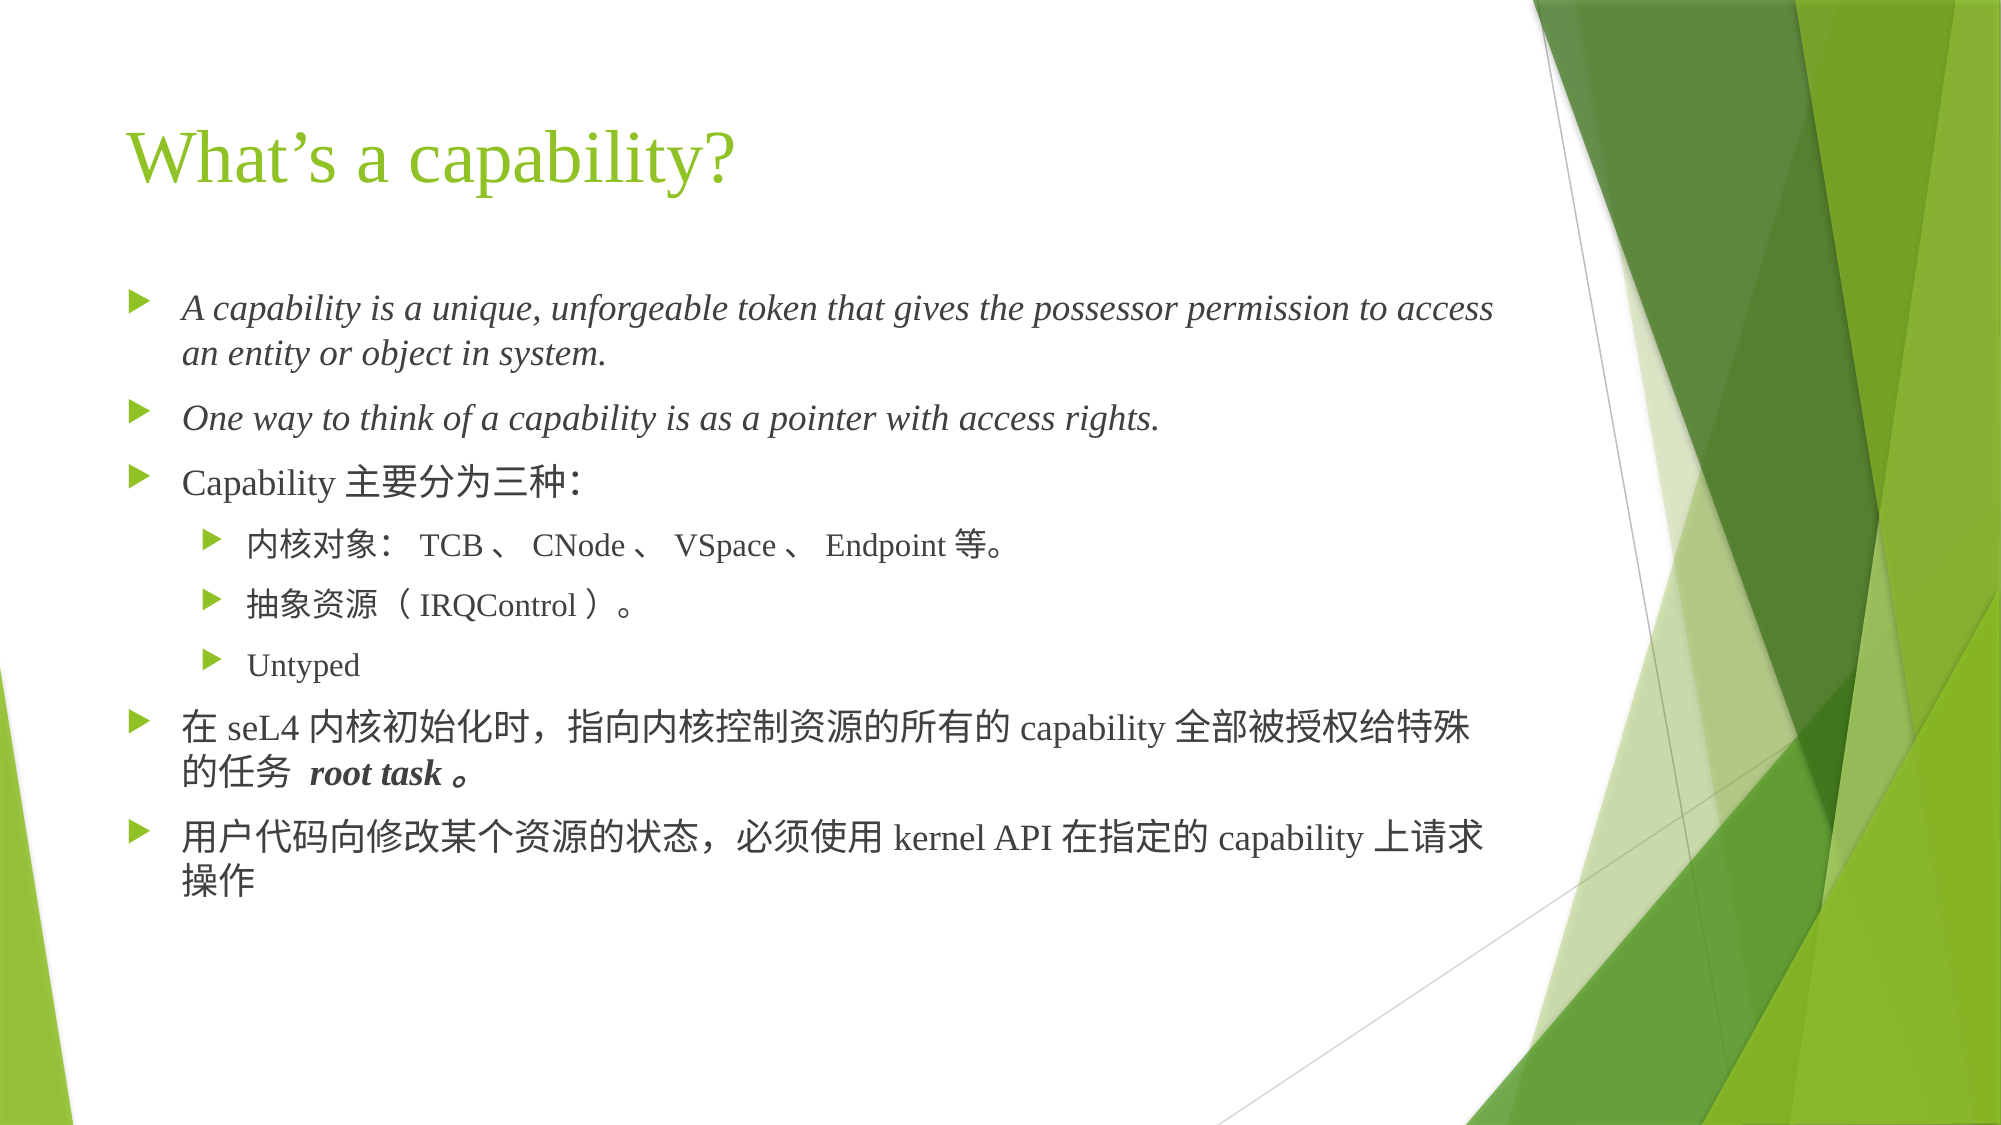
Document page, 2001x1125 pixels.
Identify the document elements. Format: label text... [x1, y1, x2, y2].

title What’s a capability? [111, 99, 1522, 276]
list A capability is a unique, unforgeable token that gives the possessor permission to access an entity or object in system. One way to think of a capability is as a pointer with access rights. Capability主要分为三种： 内核对象：TCB、CNode、VSpace、Endpoint等。 抽象资源（IRQControl）。 Untyped 在seL4内核初始化时，指向内核控制资源的所有的capability全部被授权给特殊的任务 root task。 用户代码向修改某个资源的状态，必须使用kernel API在指定的capability上请求操作 [111, 276, 1522, 913]
